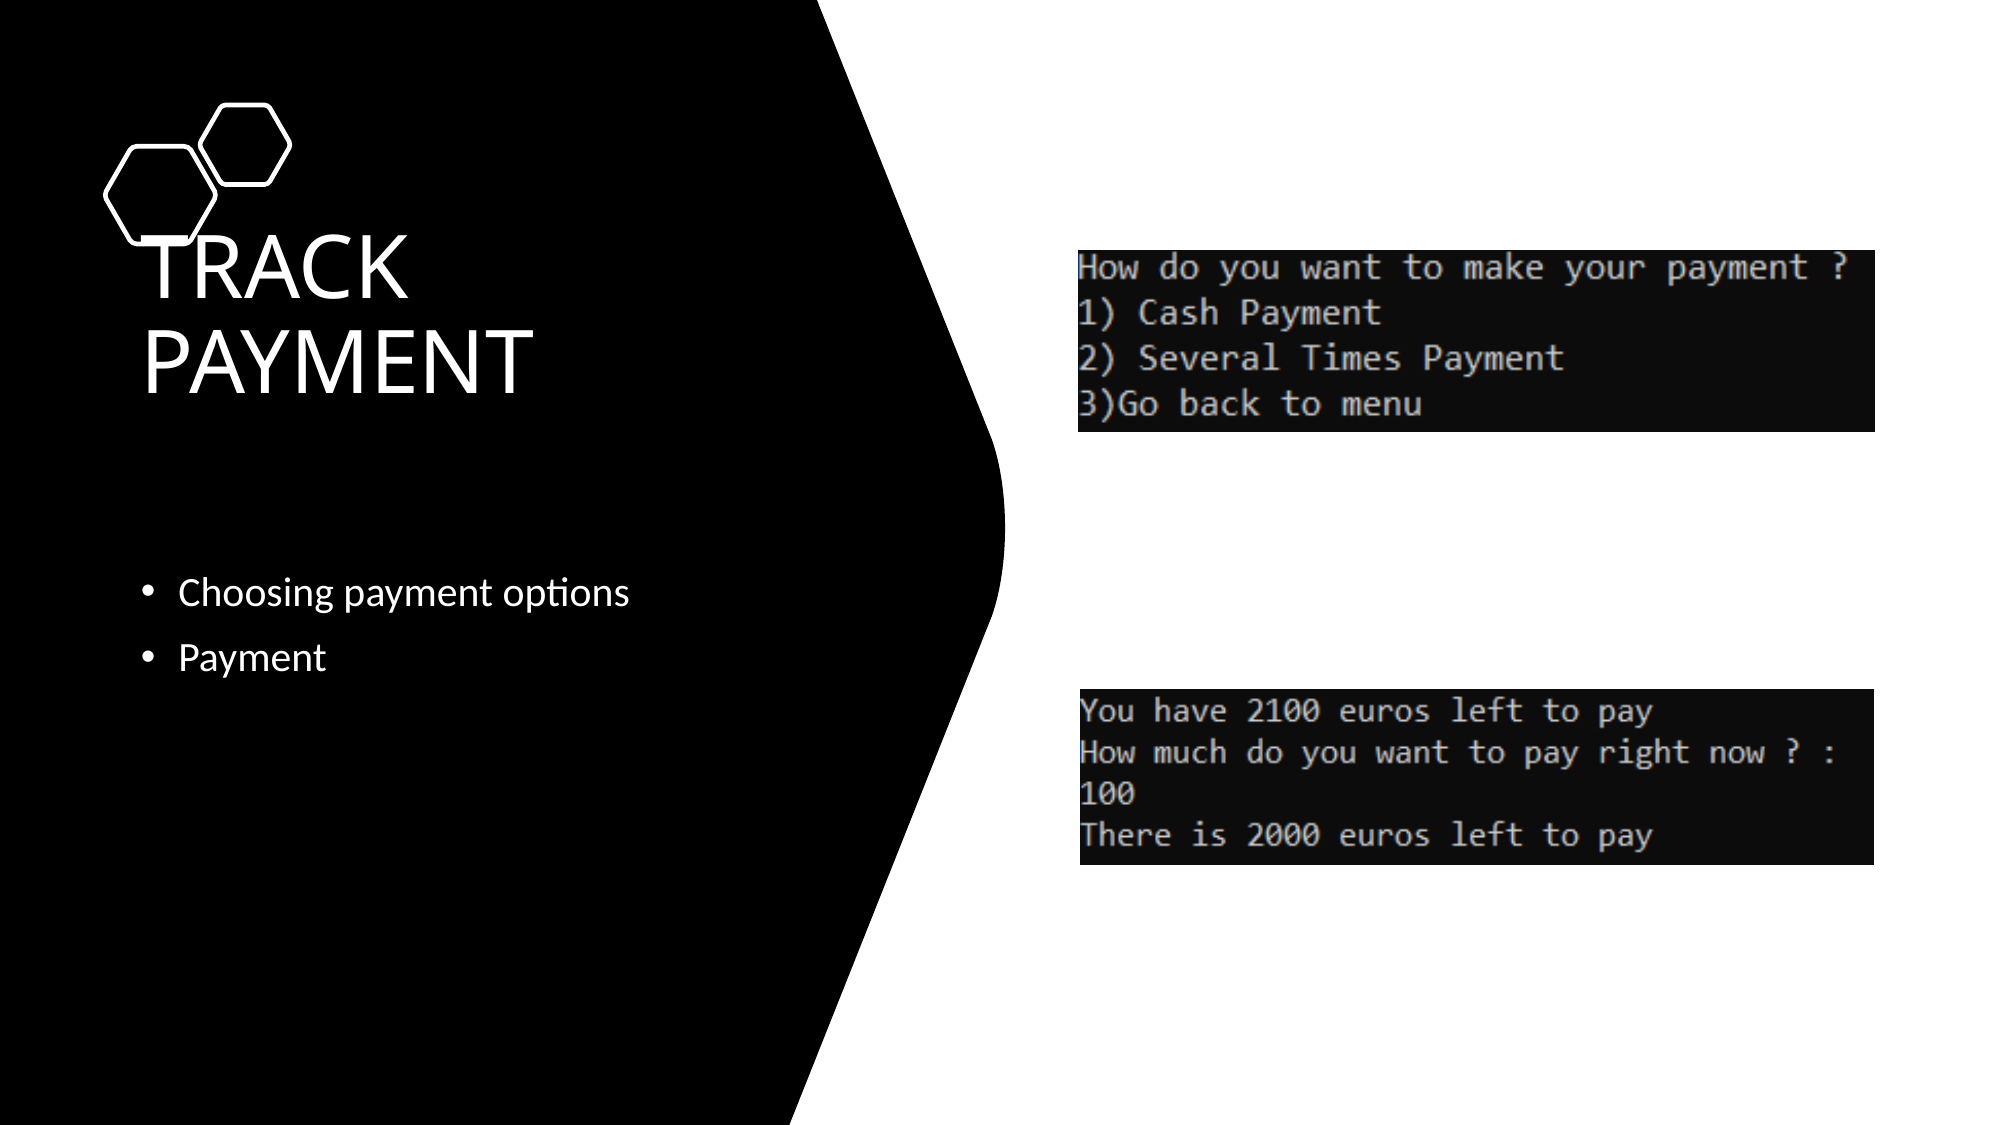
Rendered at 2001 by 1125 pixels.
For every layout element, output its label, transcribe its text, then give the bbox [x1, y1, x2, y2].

list Choosing payment options Payment [125, 562, 795, 1013]
picture [1078, 250, 1875, 432]
text_box [791, 0, 2000, 1125]
picture [1080, 689, 1874, 865]
title TRACK PAYMENT [125, 212, 819, 526]
text_box [0, 0, 1007, 1125]
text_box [104, 104, 290, 244]
